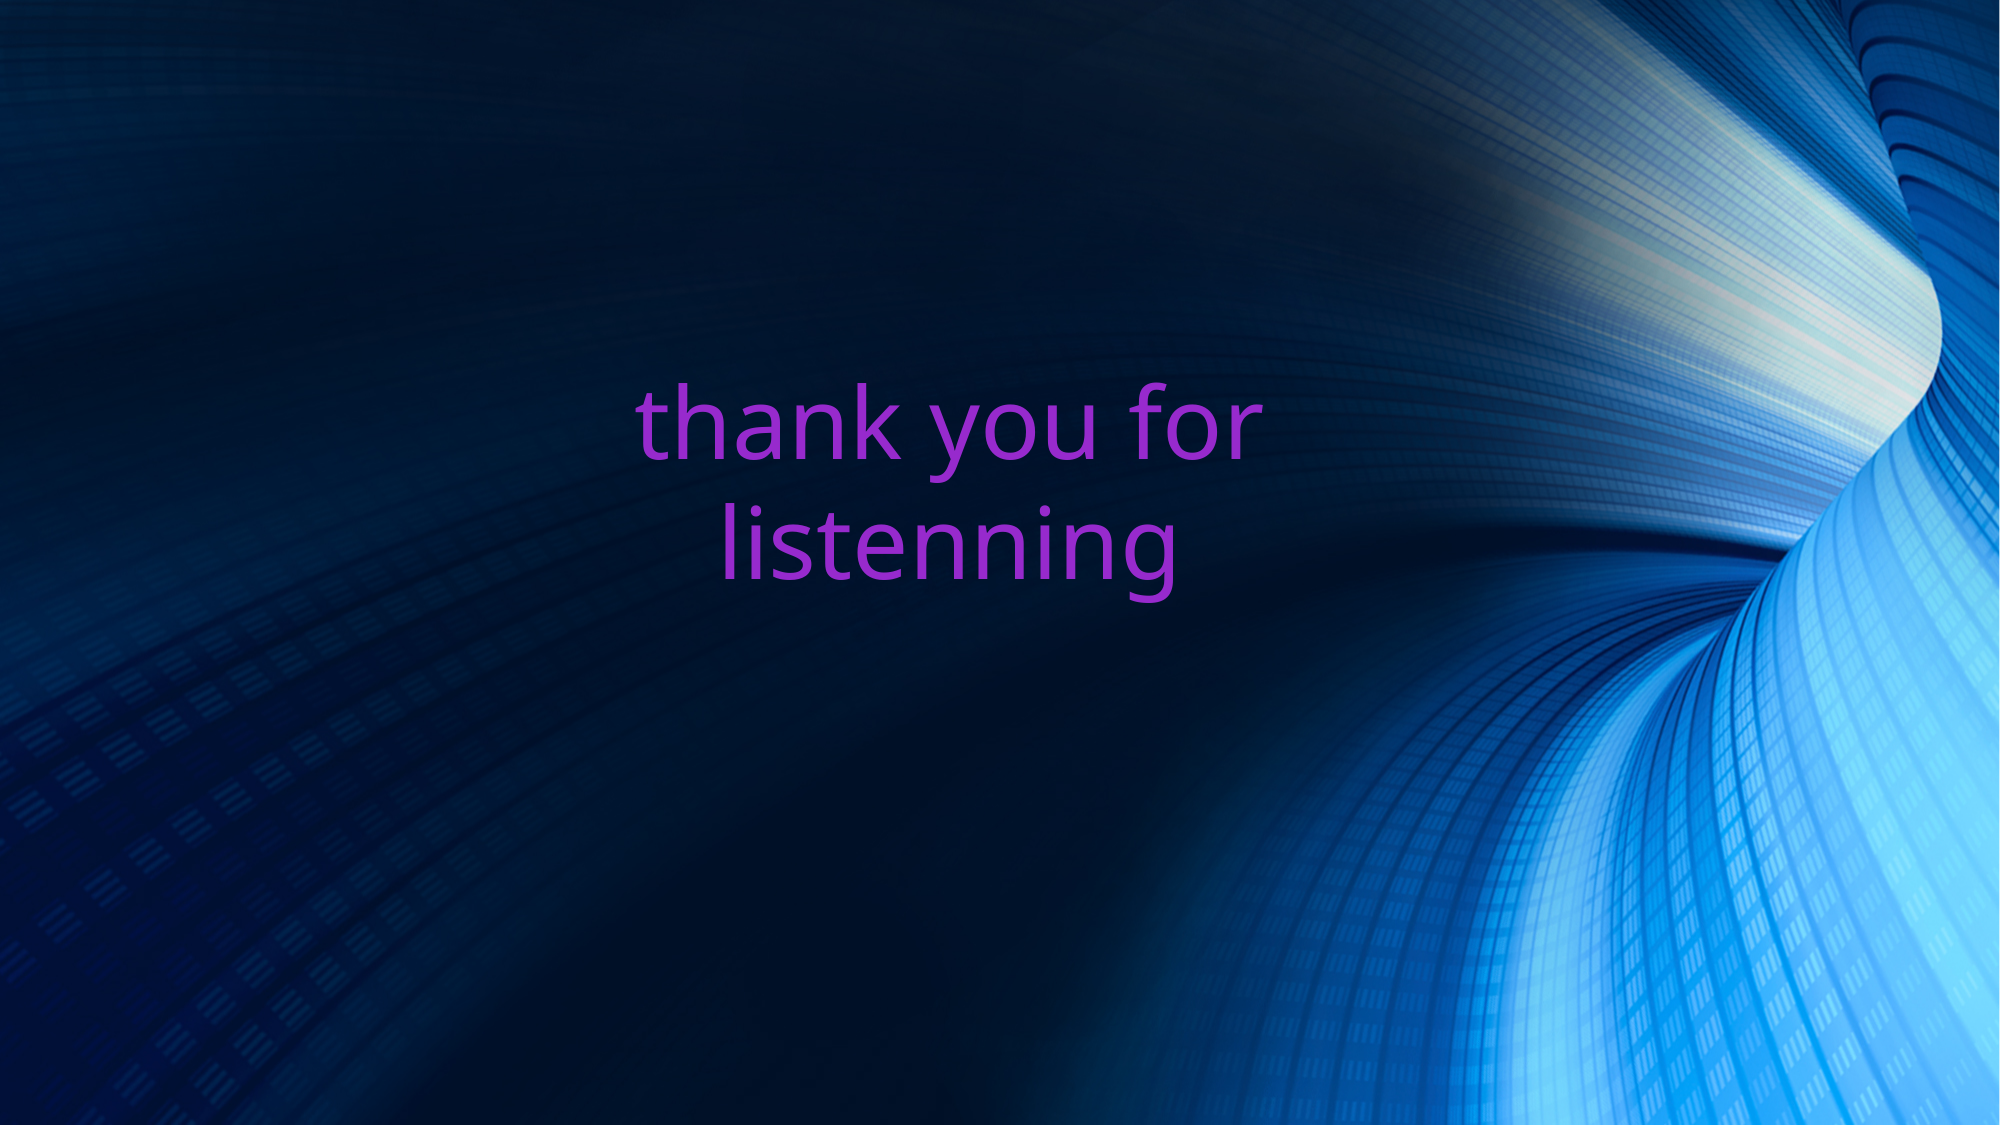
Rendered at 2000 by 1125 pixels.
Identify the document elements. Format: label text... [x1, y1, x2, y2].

picture [0, 0, 2000, 1125]
text_box thank you for listenning [381, 352, 1518, 608]
